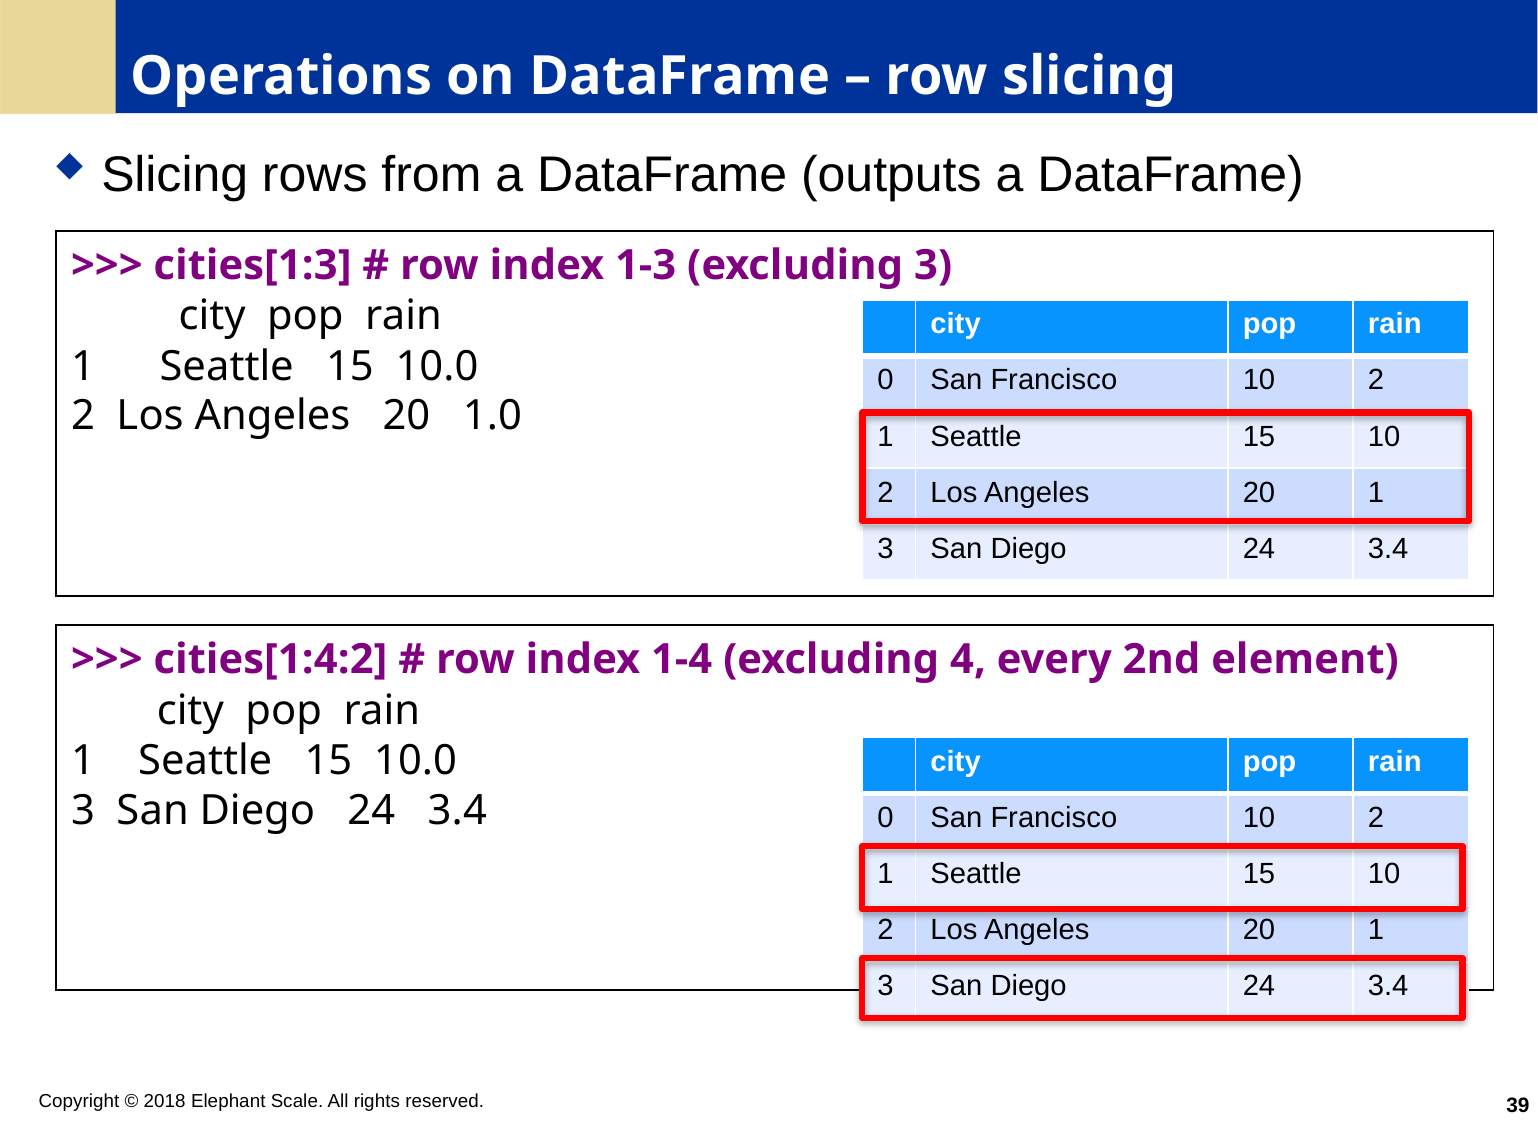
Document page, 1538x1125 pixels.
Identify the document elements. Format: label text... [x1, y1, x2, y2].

table_cell San Diego [916, 530, 1227, 579]
table_header rain [1354, 738, 1468, 791]
table_header pop [1229, 301, 1352, 353]
table_cell 10 [1229, 359, 1352, 410]
text_box >>> cities[1:3] # row index 1-3 (excluding 3) city pop rain 1 Seattle 15 10.0 2 Los Angeles 20 1.0 [56, 230, 1494, 596]
text_box [861, 845, 1463, 910]
table_cell 3 [863, 529, 915, 579]
title Operations on DataFrame – row slicing [115, 0, 1538, 114]
table_header pop [1229, 738, 1352, 791]
table_cell 2 [1354, 796, 1468, 849]
table_cell 2 [1354, 359, 1468, 411]
table_cell San Francisco [916, 359, 1227, 410]
slide_number 39 [1439, 1079, 1530, 1117]
table_cell 20 [1229, 918, 1352, 956]
table_cell 0 [863, 359, 915, 410]
table_cell San Francisco [916, 796, 1227, 844]
table_header city [916, 301, 1227, 353]
text_box [861, 957, 1463, 1018]
table_header [863, 738, 915, 791]
table_cell Los Angeles [916, 918, 1227, 956]
list Slicing rows from a DataFrame (outputs a DataFrame) [38, 133, 1500, 1060]
table_cell 24 [1229, 530, 1352, 579]
table_cell 0 [863, 796, 915, 844]
table_cell 2 [863, 918, 915, 956]
footer Copyright © 2018 Elephant Scale. All rights reserved. [38, 1088, 932, 1112]
table_cell 10 [1229, 796, 1352, 844]
table_header city [916, 738, 1227, 791]
picture [0, 0, 115, 114]
table_header rain [1354, 301, 1468, 353]
table_cell 3.4 [1354, 529, 1468, 579]
text_box >>> cities[1:4:2] # row index 1-4 (excluding 4, every 2nd element) city pop rain 1 Seattle 15 10.0 3 San Diego 24 3.4 [56, 624, 1494, 990]
table_cell 1 [1354, 906, 1468, 961]
text_box [862, 412, 1469, 522]
table_header [863, 301, 915, 353]
